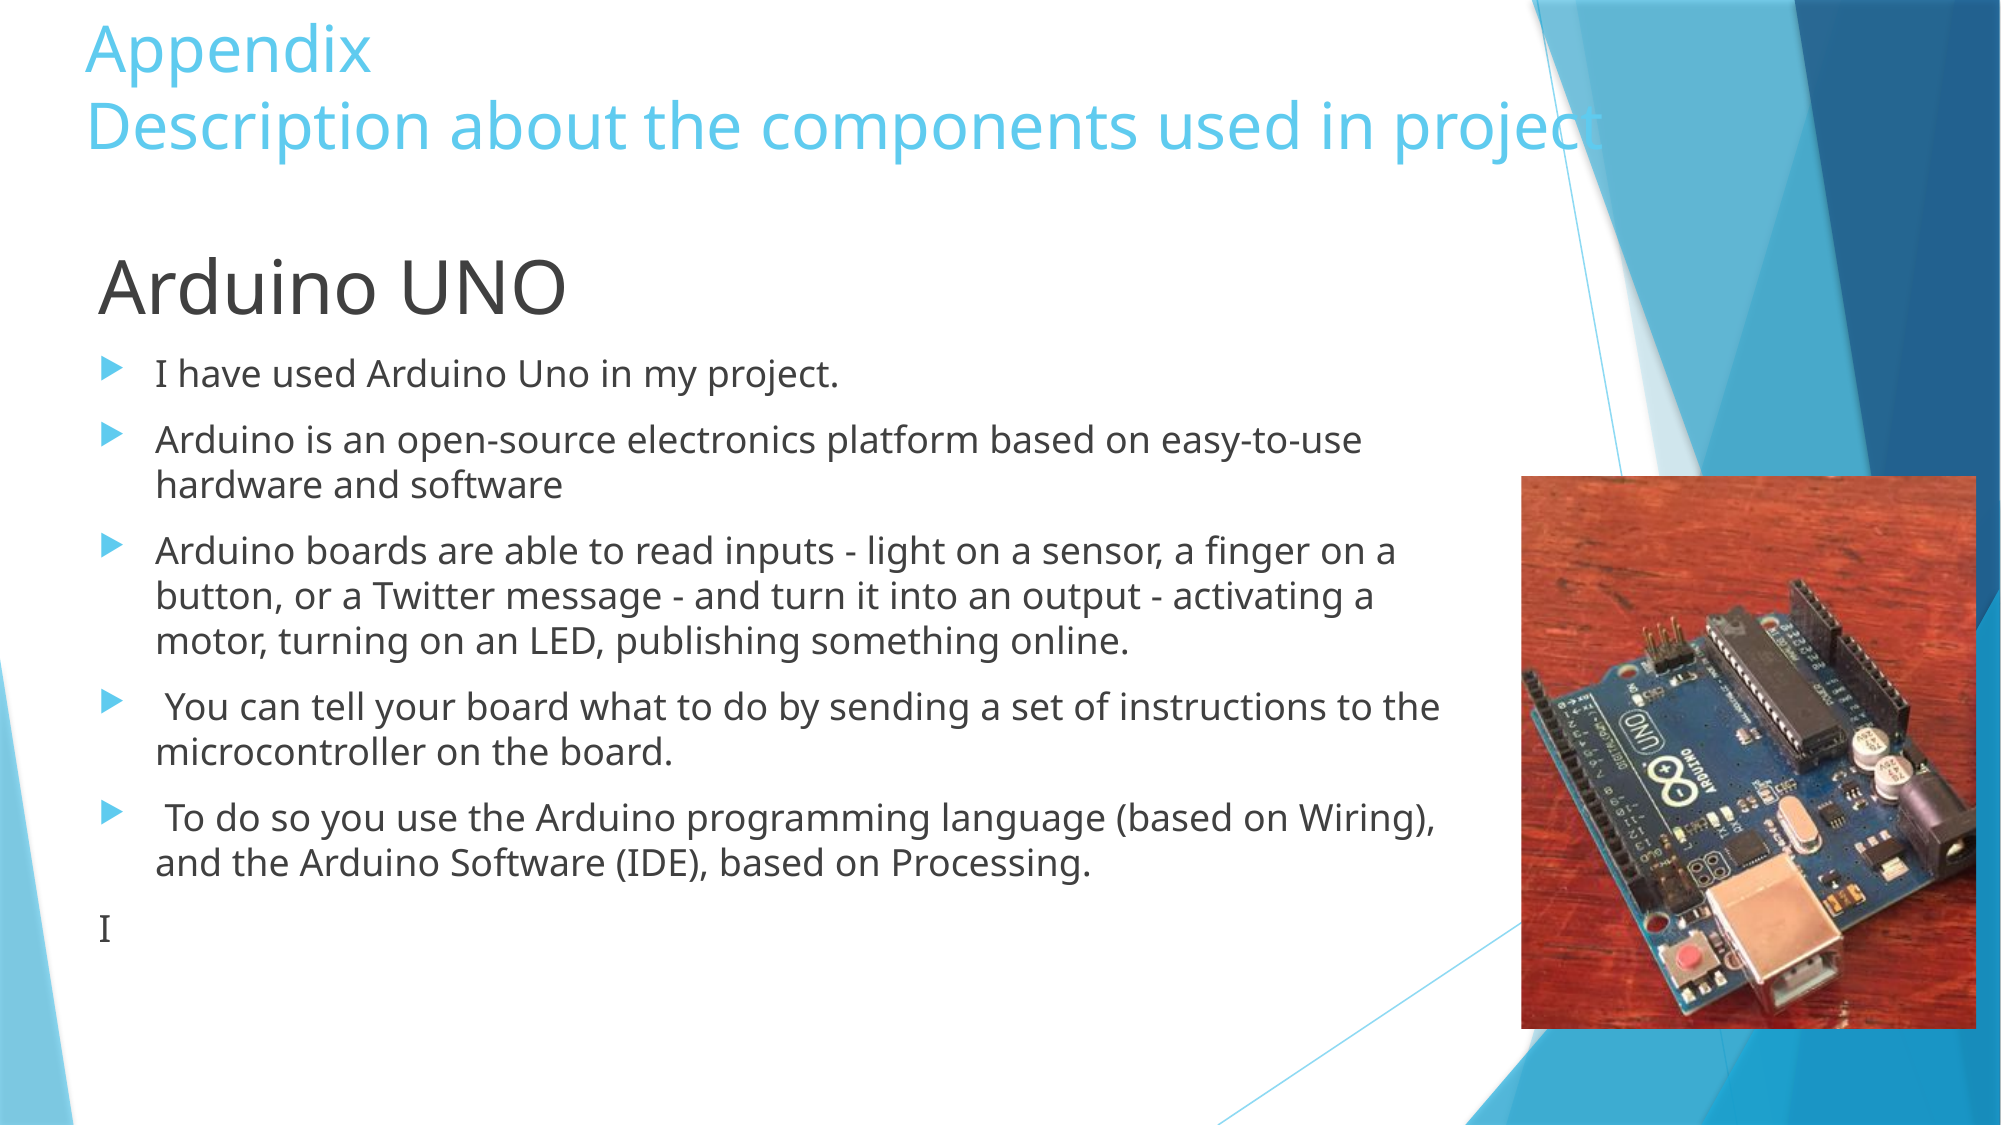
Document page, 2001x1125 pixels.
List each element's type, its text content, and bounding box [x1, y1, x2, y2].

list Arduino UNO I have used Arduino Uno in my project. Arduino is an open-source electronics platform based on easy-to-use hardware and software Arduino boards are able to read inputs - light on a sensor, a finger on a button, or a Twitter message - and turn it into an output - activating a motor, turning on an LED, publishing something online. You can tell your board what to do by sending a set of instructions to the microcontroller on the board. To do so you use the Arduino programming language (based on Wiring), and the Arduino Software (IDE), based on Processing. I [83, 231, 1505, 1095]
picture [1520, 476, 1977, 1030]
title Appendix Description about the components used in project [70, 0, 1796, 217]
